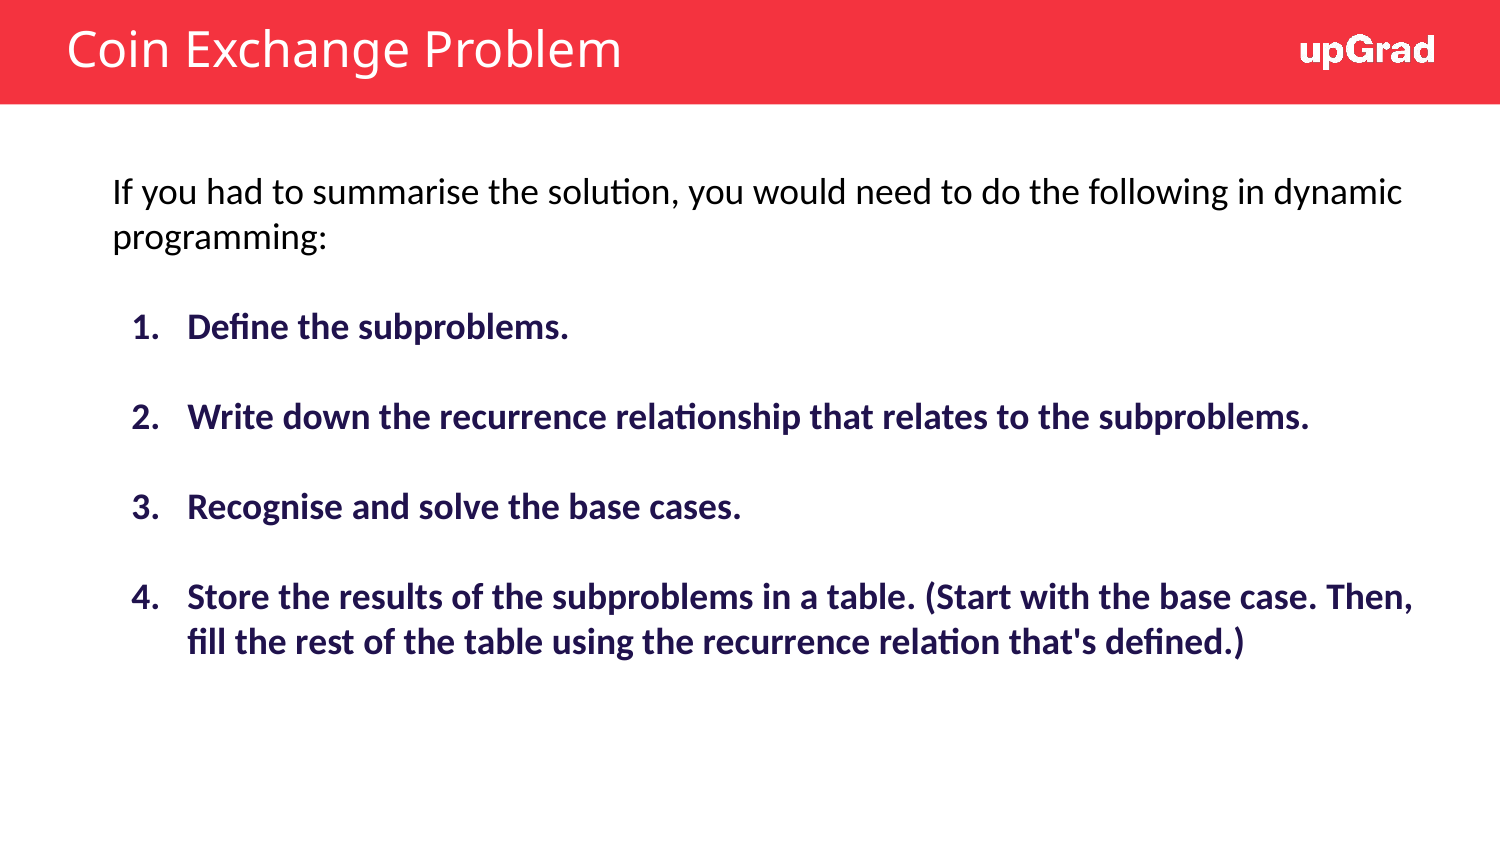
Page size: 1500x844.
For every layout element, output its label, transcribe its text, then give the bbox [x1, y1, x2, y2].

text_box [1300, 34, 1434, 70]
text_box Coin Exchange Problem [63, 15, 1203, 80]
text_box [0, 0, 1500, 105]
text_box If you had to summarise the solution, you would need to do the following in dynamic programming: Define the subproblems. Write down the recurrence relationship that relates to the subproblems. Recognise and solve the base cases. Store the results of the subproblems in a table. (Start with the base case. Then, fill the rest of the table using the recurrence relation that's defined.) [97, 152, 1435, 238]
